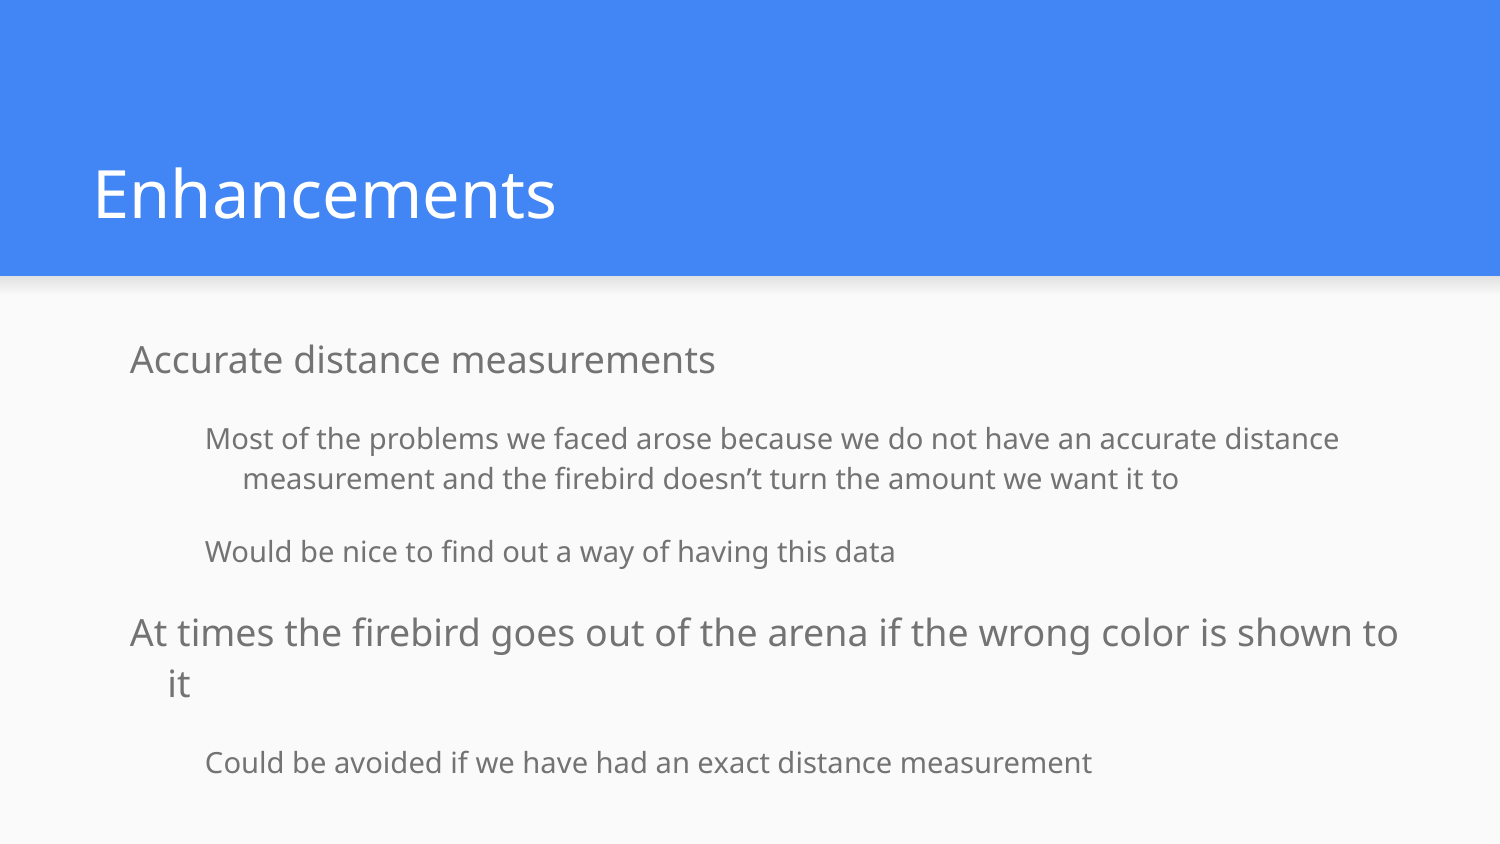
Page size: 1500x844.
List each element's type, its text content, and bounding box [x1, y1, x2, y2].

title Enhancements [77, 121, 1427, 248]
list Accurate distance measurements Most of the problems we faced arose because we do not have an accurate distance measurement and the firebird doesn’t turn the amount we want it to Would be nice to find out a way of having this data At times the firebird goes out of the arena if the wrong color is shown to it Could be avoided if we have had an exact distance measurement [77, 314, 1427, 760]
